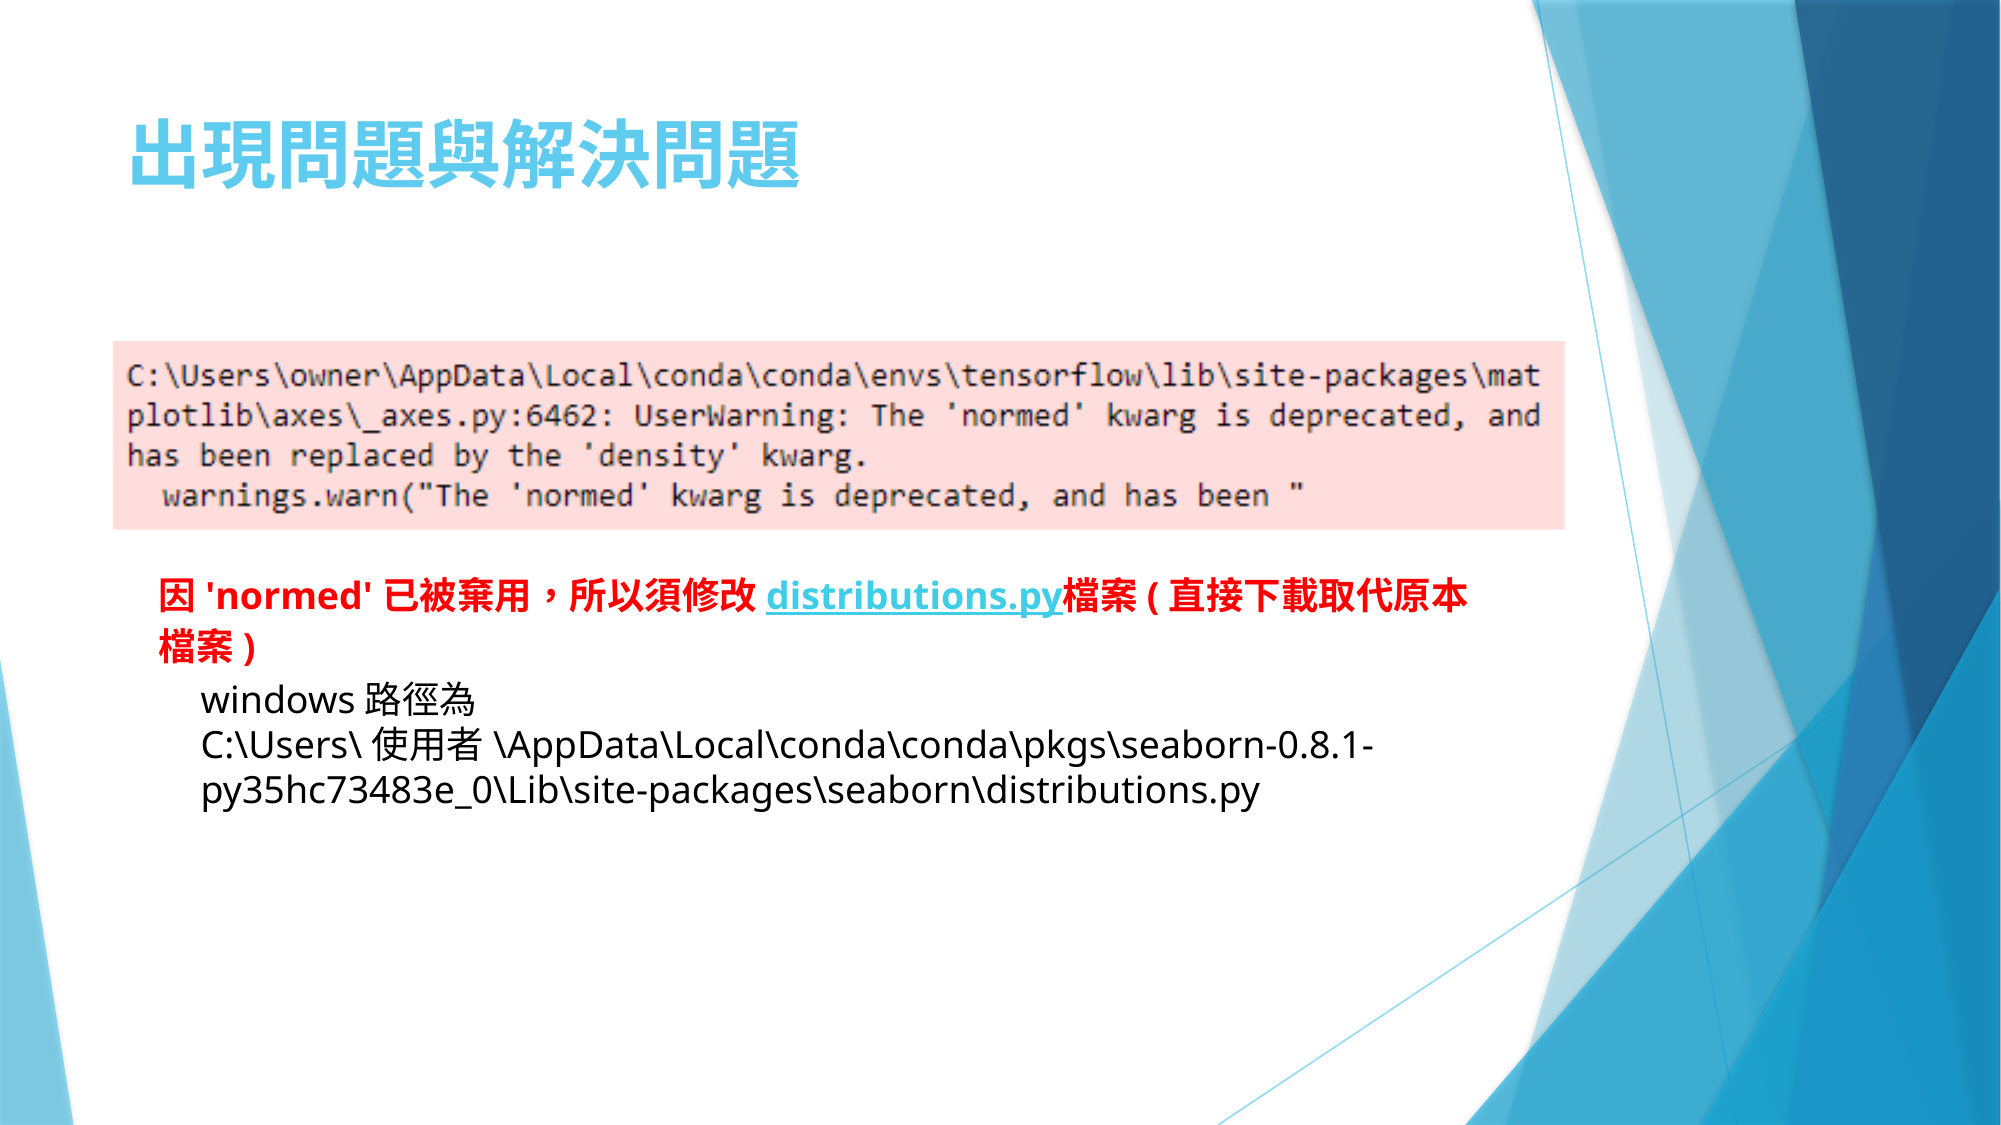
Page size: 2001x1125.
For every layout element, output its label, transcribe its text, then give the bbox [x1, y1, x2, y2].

title 出現問題與解決問題 [111, 99, 1522, 317]
text_box 因'normed'已被棄用，所以須修改distributions.py檔案(直接下載取代原本檔案) [144, 564, 1488, 676]
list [56, 341, 1576, 541]
text_box windows路徑為 C:\Users\使用者\AppData\Local\conda\conda\pkgs\seaborn-0.8.1-py35hc73483e_0\Lib\site-packages\seaborn\distributions.py [185, 668, 1447, 818]
